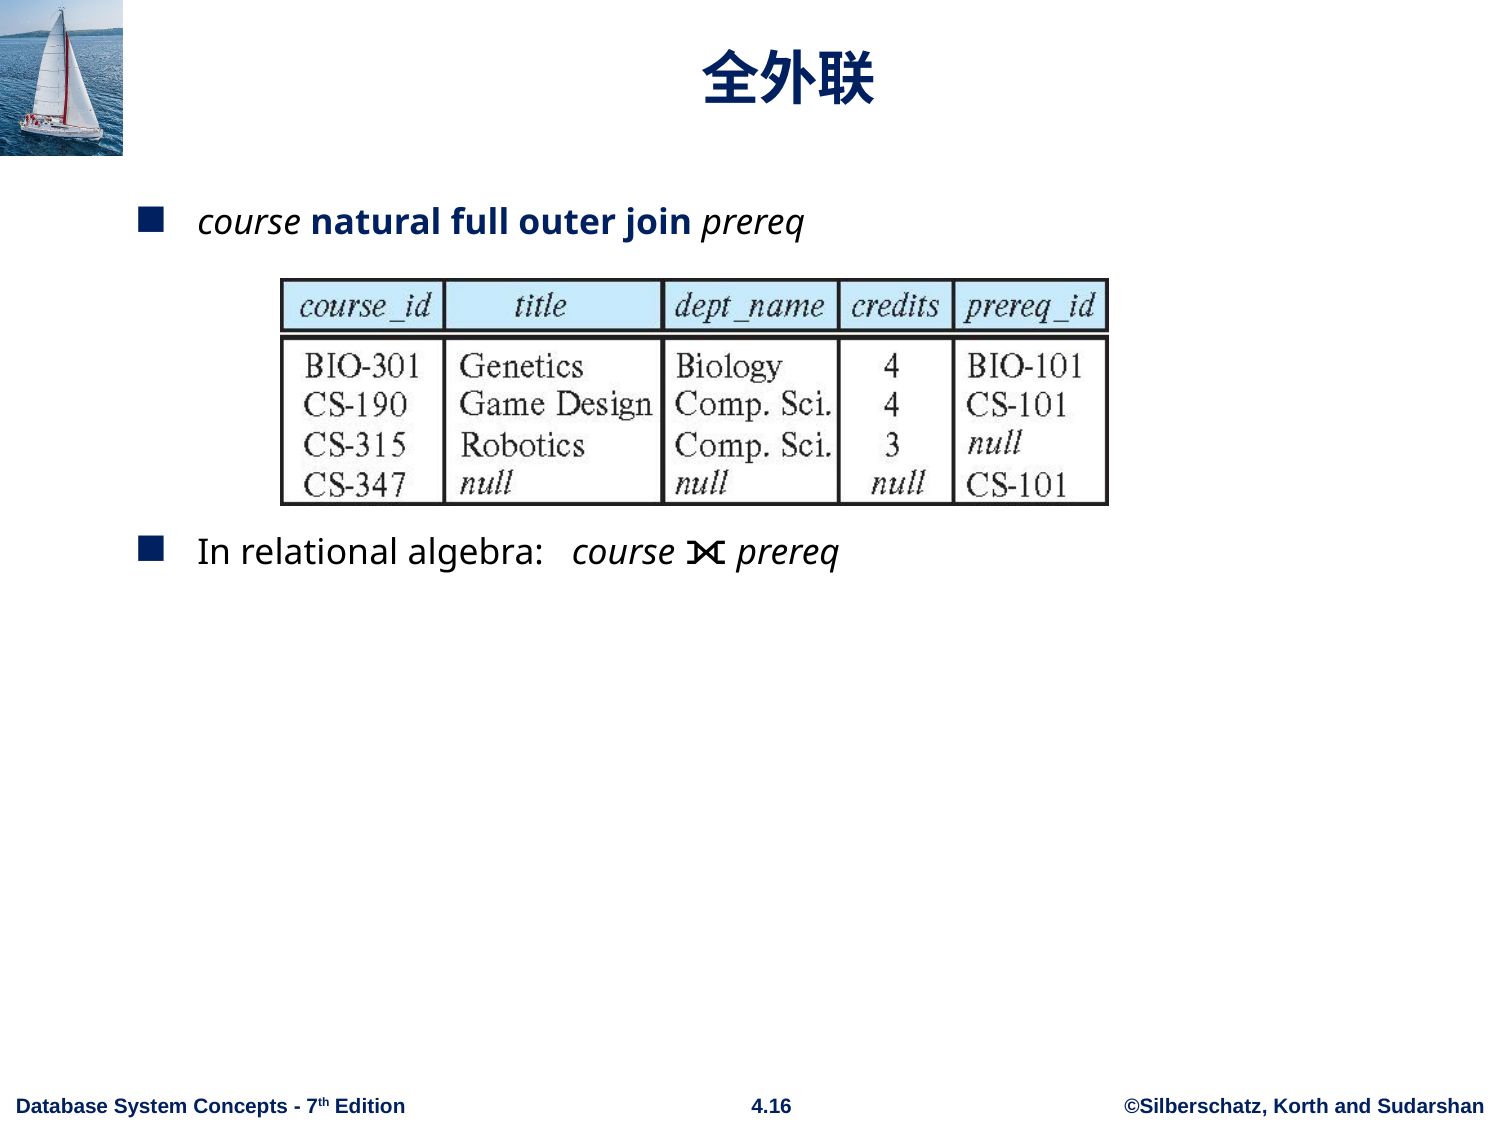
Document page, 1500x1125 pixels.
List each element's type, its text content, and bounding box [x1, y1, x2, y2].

picture [0, 0, 123, 156]
picture [280, 278, 1109, 506]
title 全外联 [125, 18, 1452, 120]
list course natural full outer join prereq In relational algebra: course ⟗ prereq [126, 191, 1398, 992]
